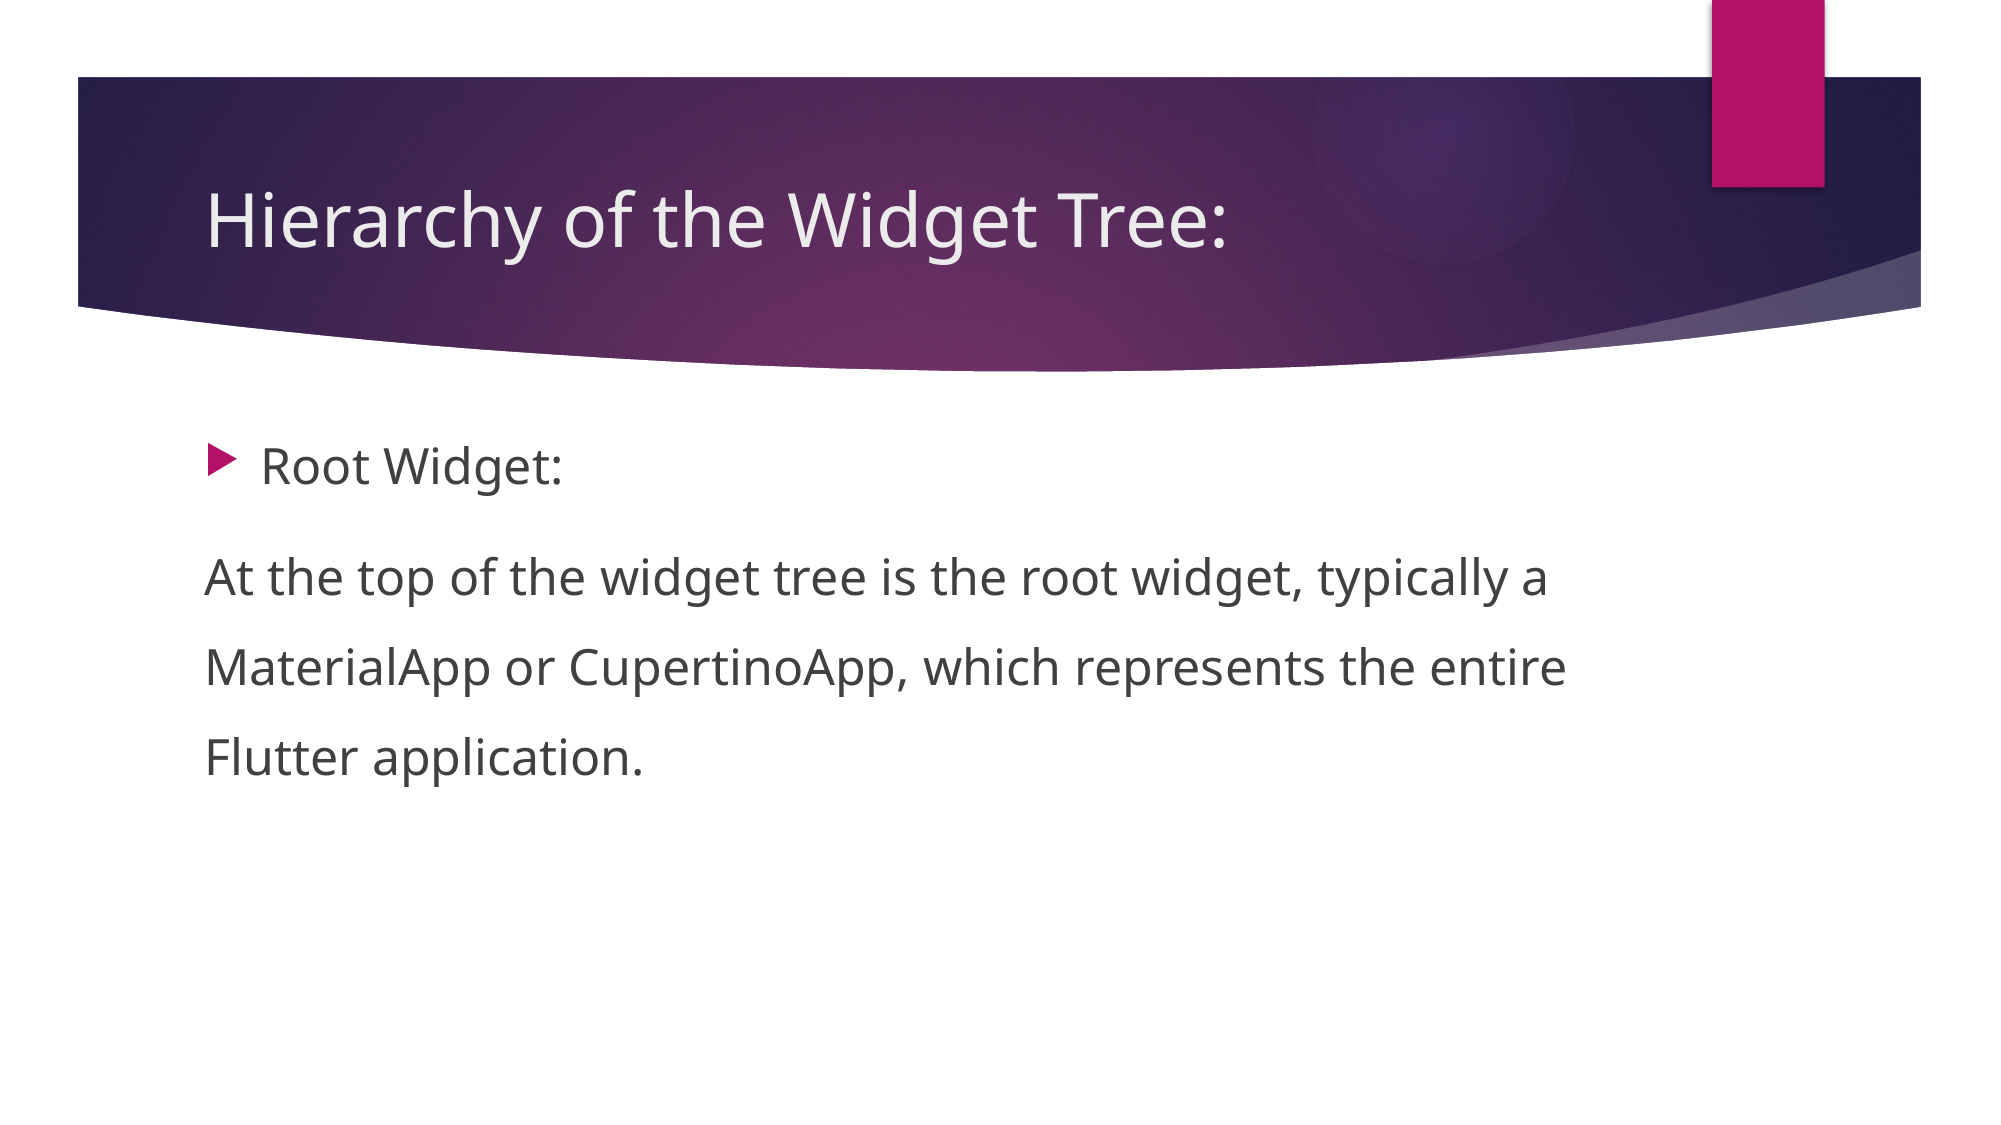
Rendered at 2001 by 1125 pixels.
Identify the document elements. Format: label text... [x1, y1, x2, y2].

list Root Widget: At the top of the widget tree is the root widget, typically a MaterialApp or CupertinoApp, which represents the entire Flutter application. [189, 427, 1638, 988]
title Hierarchy of the Widget Tree: [189, 159, 1627, 276]
